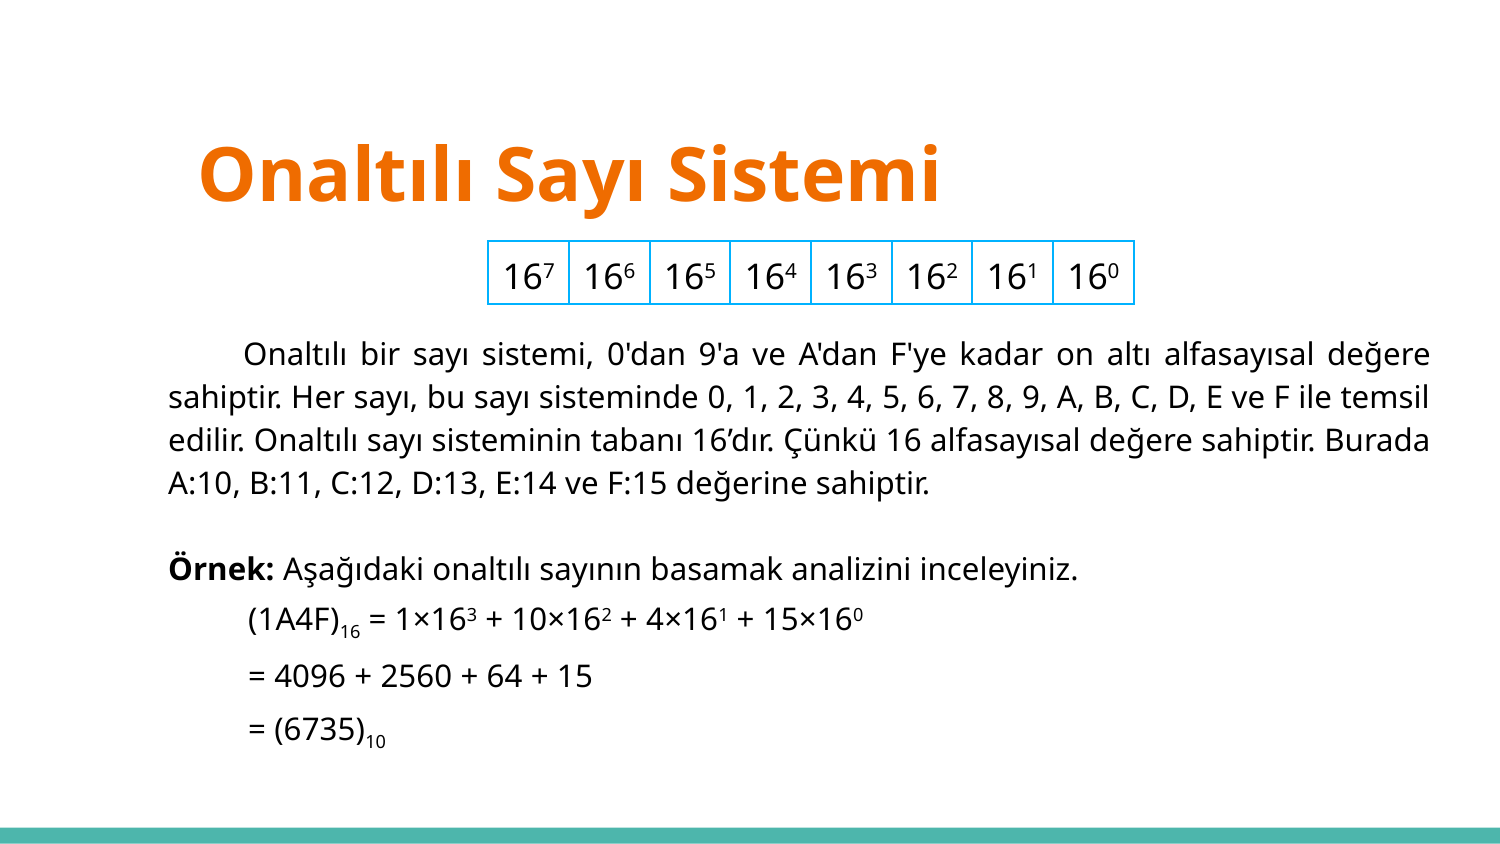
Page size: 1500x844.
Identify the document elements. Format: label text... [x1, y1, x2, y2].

table_header 164 [731, 242, 810, 303]
table_header 163 [812, 242, 891, 303]
table_header 166 [570, 242, 649, 303]
table_header 160 [1054, 242, 1133, 303]
text_box Onaltılı bir sayı sistemi, 0'dan 9'a ve A'dan F'ye kadar on altı alfasayısal değere sahiptir. Her sayı, bu sayı sisteminde 0, 1, 2, 3, 4, 5, 6, 7, 8, 9, A, B, C, D, E ve F ile temsil edilir. Onaltılı sayı sisteminin tabanı 16’dır. Çünkü 16 alfasayısal değere sahiptir. Burada A:10, B:11, C:12, D:13, E:14 ve F:15 değerine sahiptir. Örnek: Aşağıdaki onaltılı sayının basamak analizini inceleyiniz. (1A4F)16 = 1×163 + 10×162 + 4×161 + 15×160 = 4096 + 2560 + 64 + 15 = (6735)10 [153, 111, 1448, 844]
title Onaltılı Sayı Sistemi [182, 106, 1415, 241]
table_header 167 [489, 242, 568, 303]
table_header 161 [973, 242, 1052, 303]
table_header 162 [893, 242, 971, 303]
table_header 165 [651, 242, 729, 303]
